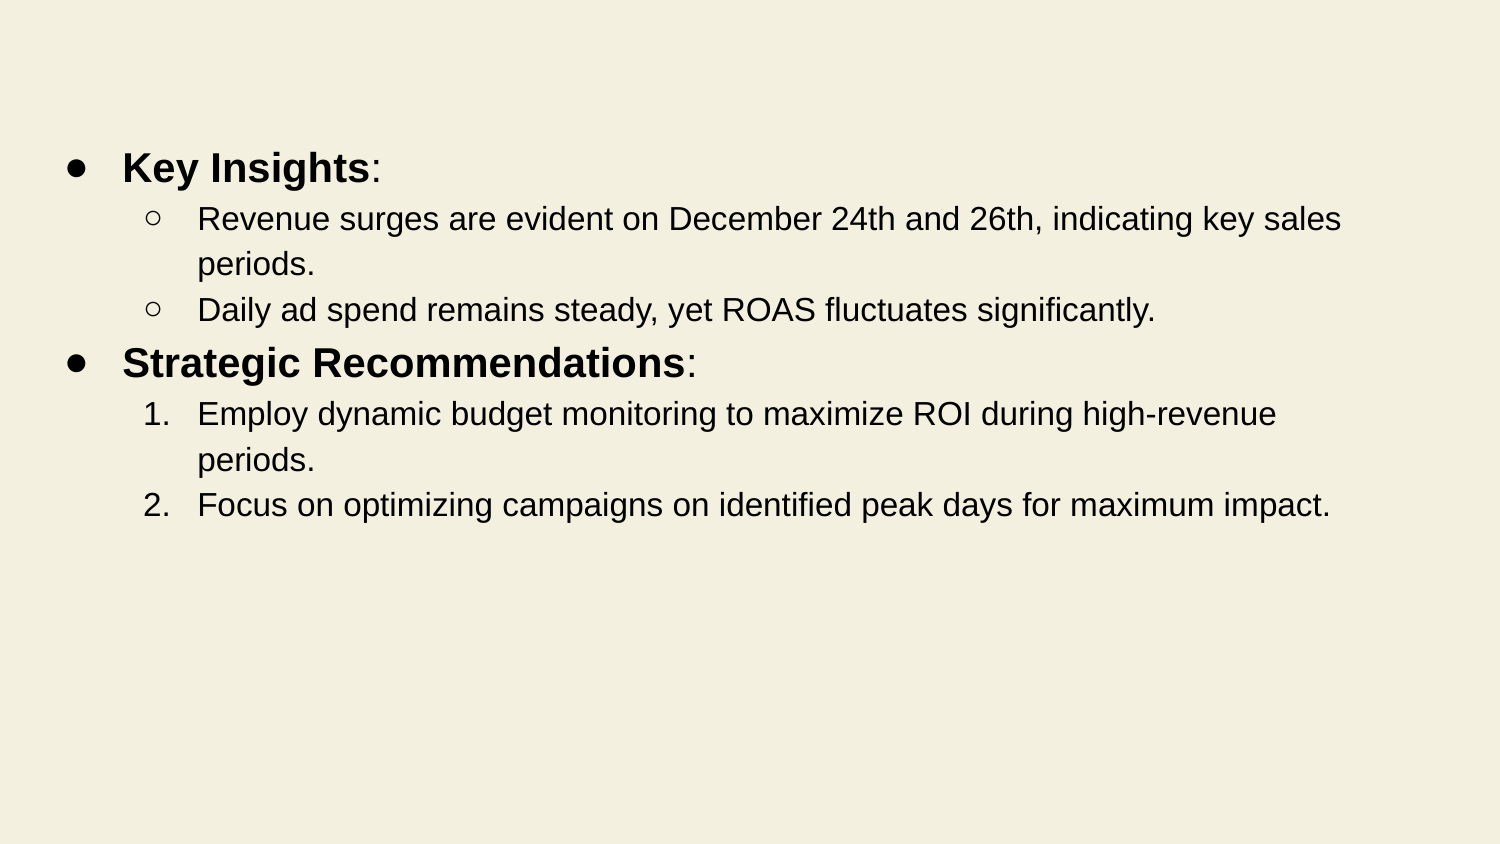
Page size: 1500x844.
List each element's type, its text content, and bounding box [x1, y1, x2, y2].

list Key Insights: Revenue surges are evident on December 24th and 26th, indicating key sales periods. Daily ad spend remains steady, yet ROAS fluctuates significantly. Strategic Recommendations: Employ dynamic budget monitoring to maximize ROI during high-revenue periods. Focus on optimizing campaigns on identified peak days for maximum impact. [32, 32, 1420, 673]
